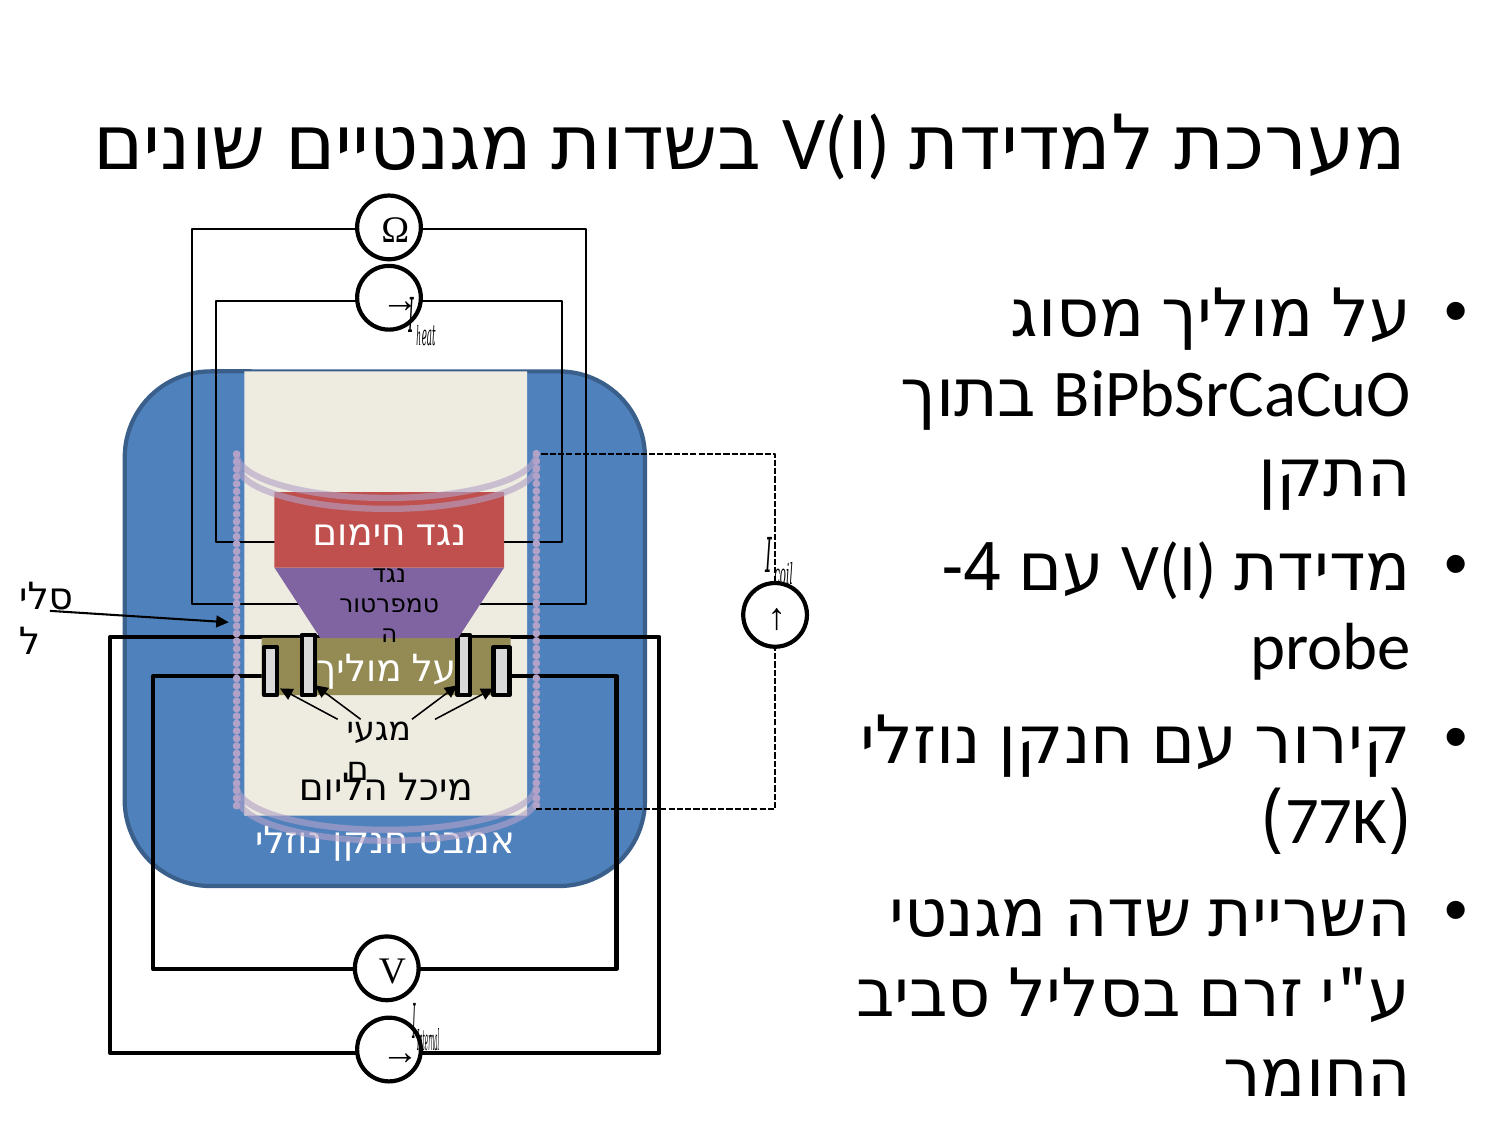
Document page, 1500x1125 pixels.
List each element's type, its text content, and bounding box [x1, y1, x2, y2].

title מערכת למדידת V(I) בשדות מגנטיים שונים [75, 45, 1425, 233]
list על מוליך מסוג BiPbSrCaCuO בתוך התקן מדידת V(I) עם 4-probe קירור עם חנקן נוזלי (77K) השריית שדה מגנטי ע"י זרם בסליל סביב החומר [812, 262, 1483, 1005]
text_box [3, 195, 808, 1082]
